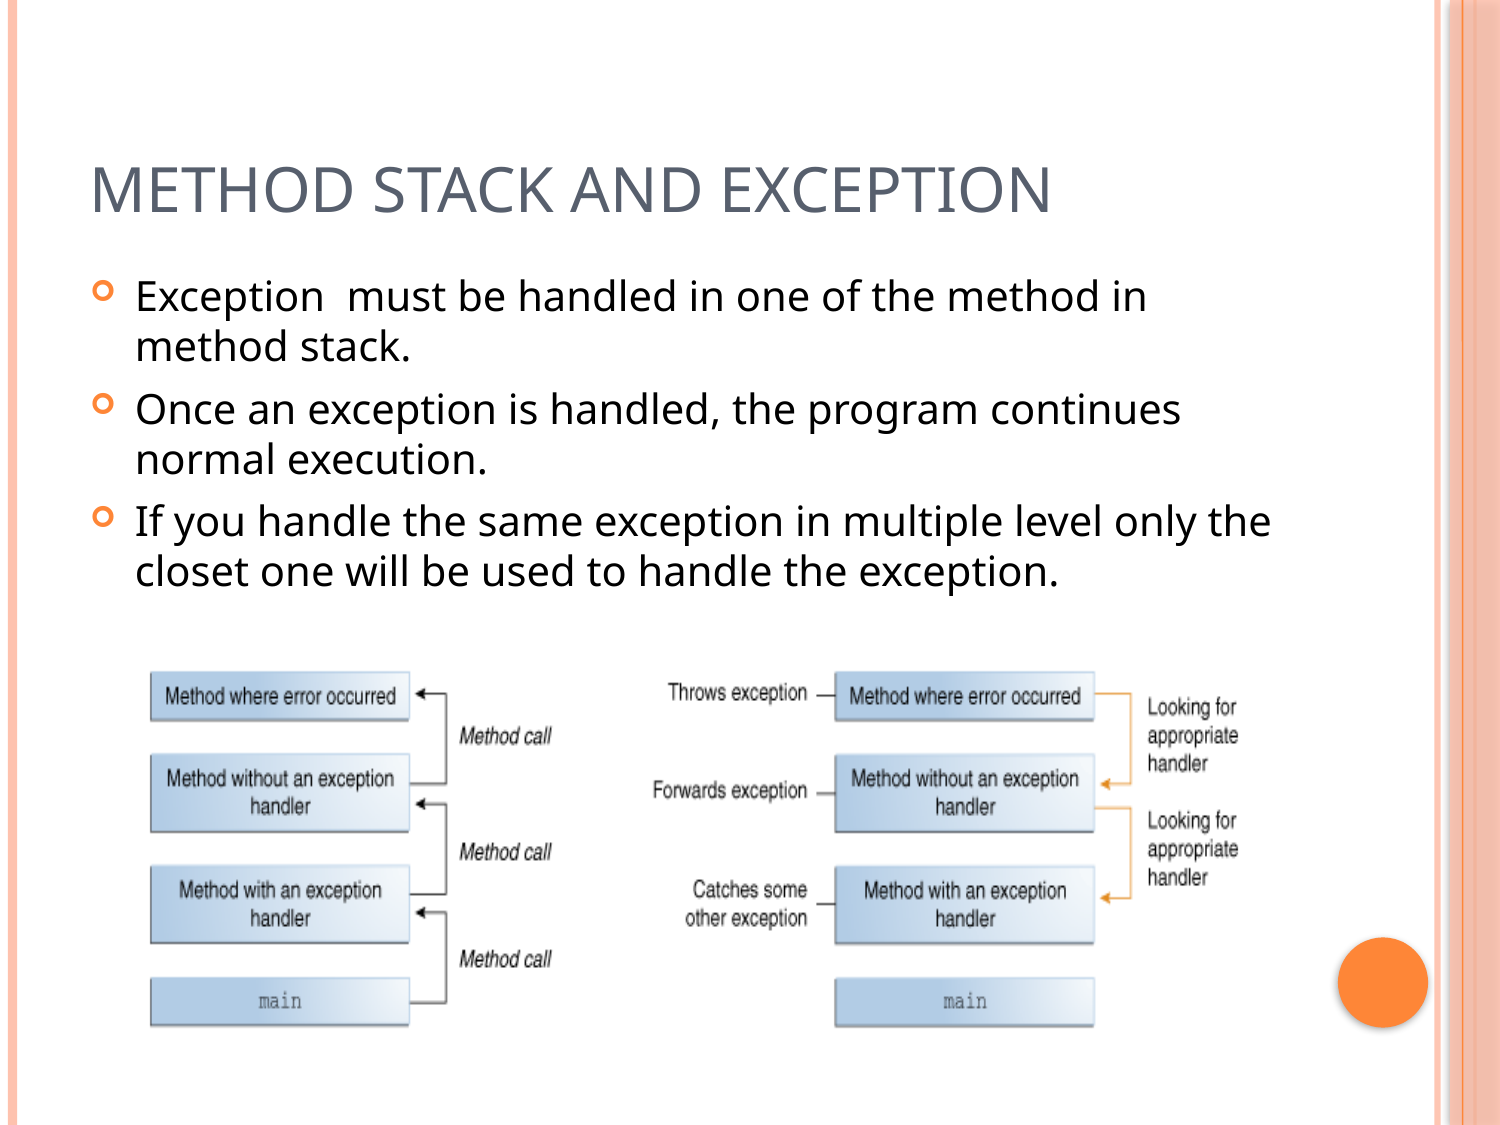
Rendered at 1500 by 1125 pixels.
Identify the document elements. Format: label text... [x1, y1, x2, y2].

title Method stack and Exception [75, 45, 1300, 233]
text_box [136, 661, 1251, 1038]
list Exception must be handled in one of the method in method stack. Once an exception is handled, the program continues normal execution. If you handle the same exception in multiple level only the closet one will be used to handle the exception. [75, 262, 1300, 1062]
